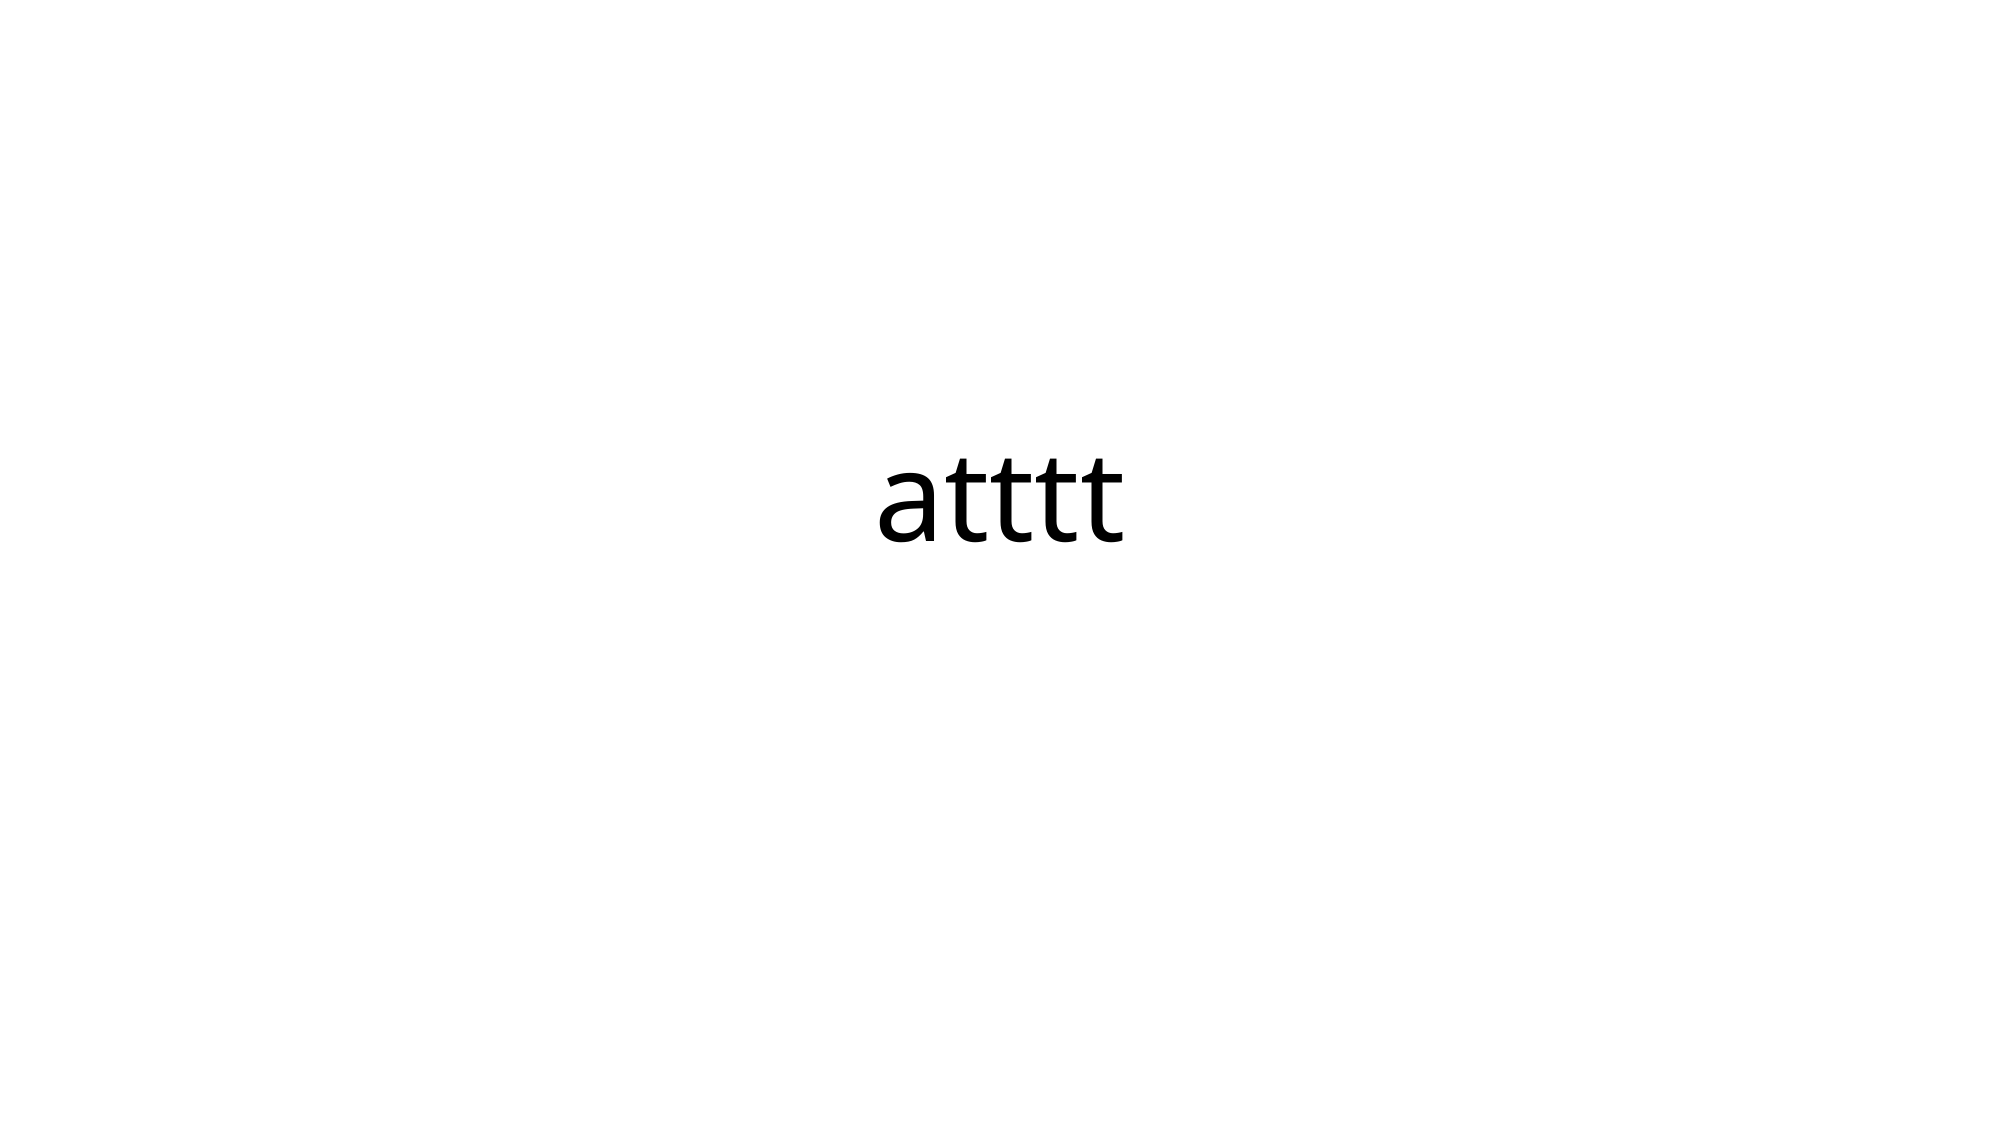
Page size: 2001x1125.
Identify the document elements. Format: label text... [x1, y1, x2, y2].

title atttt [249, 184, 1750, 576]
